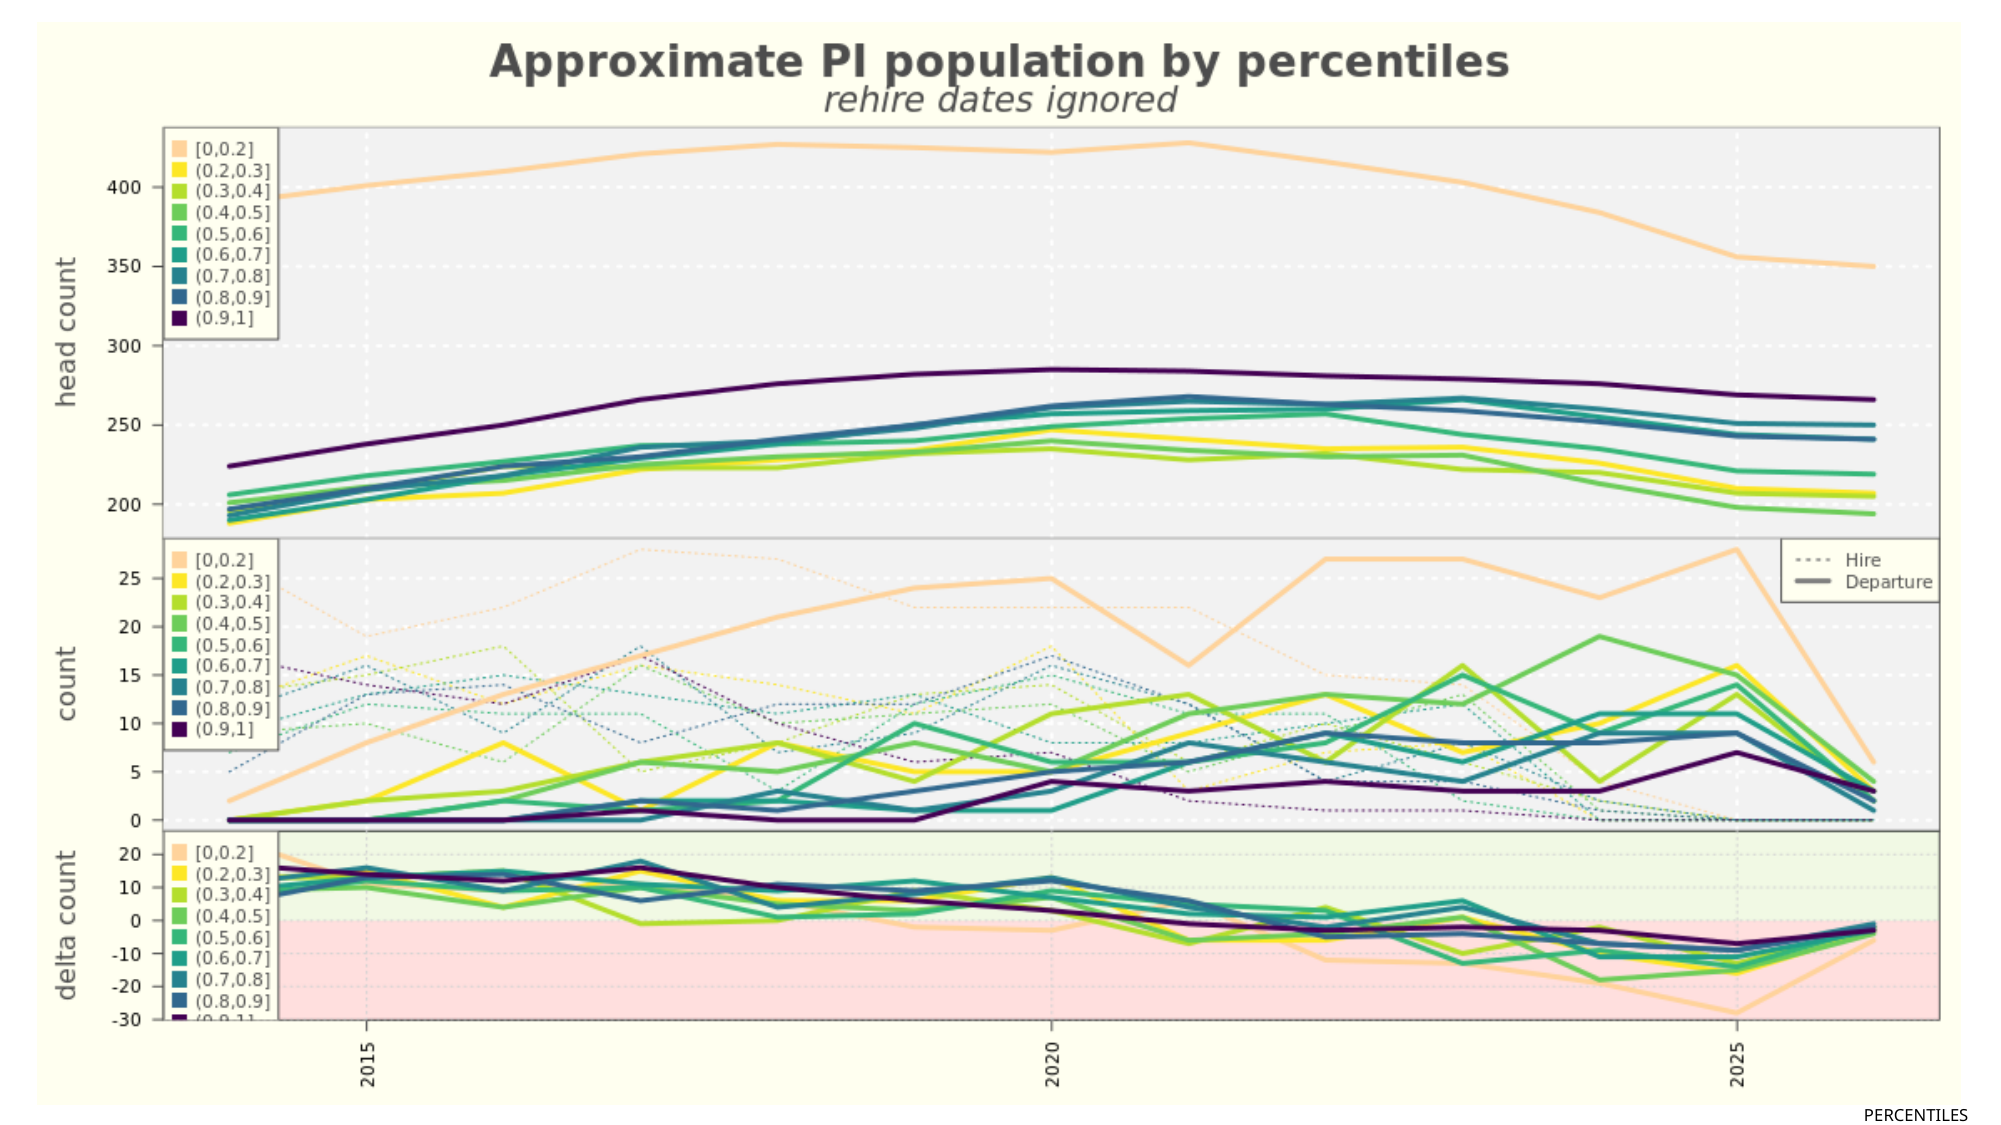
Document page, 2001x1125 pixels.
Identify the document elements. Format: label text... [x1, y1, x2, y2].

picture [37, 22, 1961, 1105]
title PERCENTILES [999, 1107, 1984, 1125]
